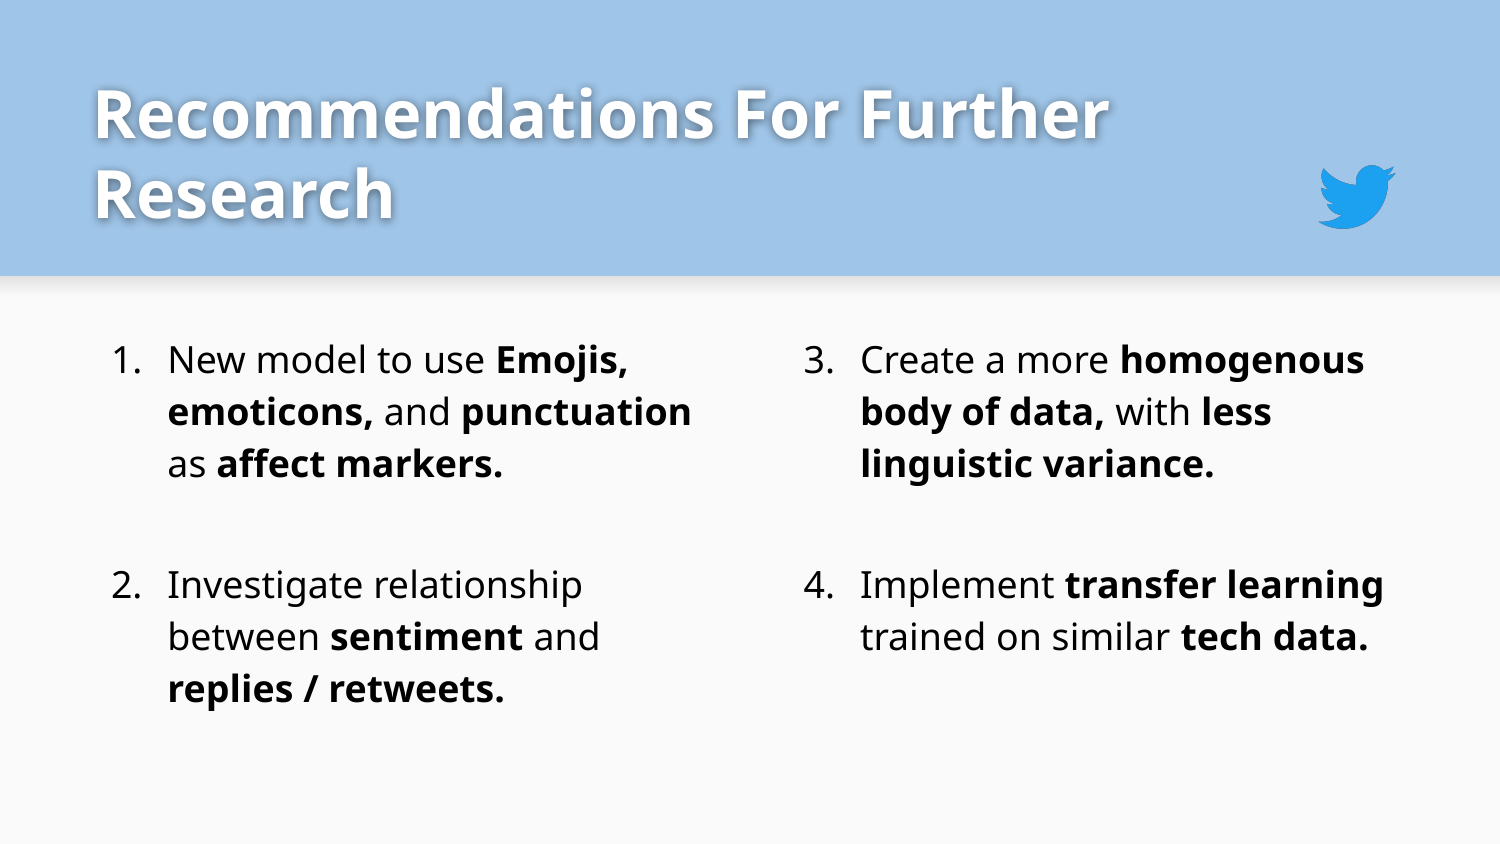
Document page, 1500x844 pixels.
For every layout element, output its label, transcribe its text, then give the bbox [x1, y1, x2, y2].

picture [1318, 165, 1396, 229]
list New model to use Emojis, emoticons, and punctuation as affect markers. Investigate relationship between sentiment and replies / retweets. [77, 314, 734, 760]
title Recommendations For Further Research [77, 121, 1427, 248]
list Create a more homogenous body of data, with less linguistic variance. Implement transfer learning trained on similar tech data. [770, 314, 1427, 760]
